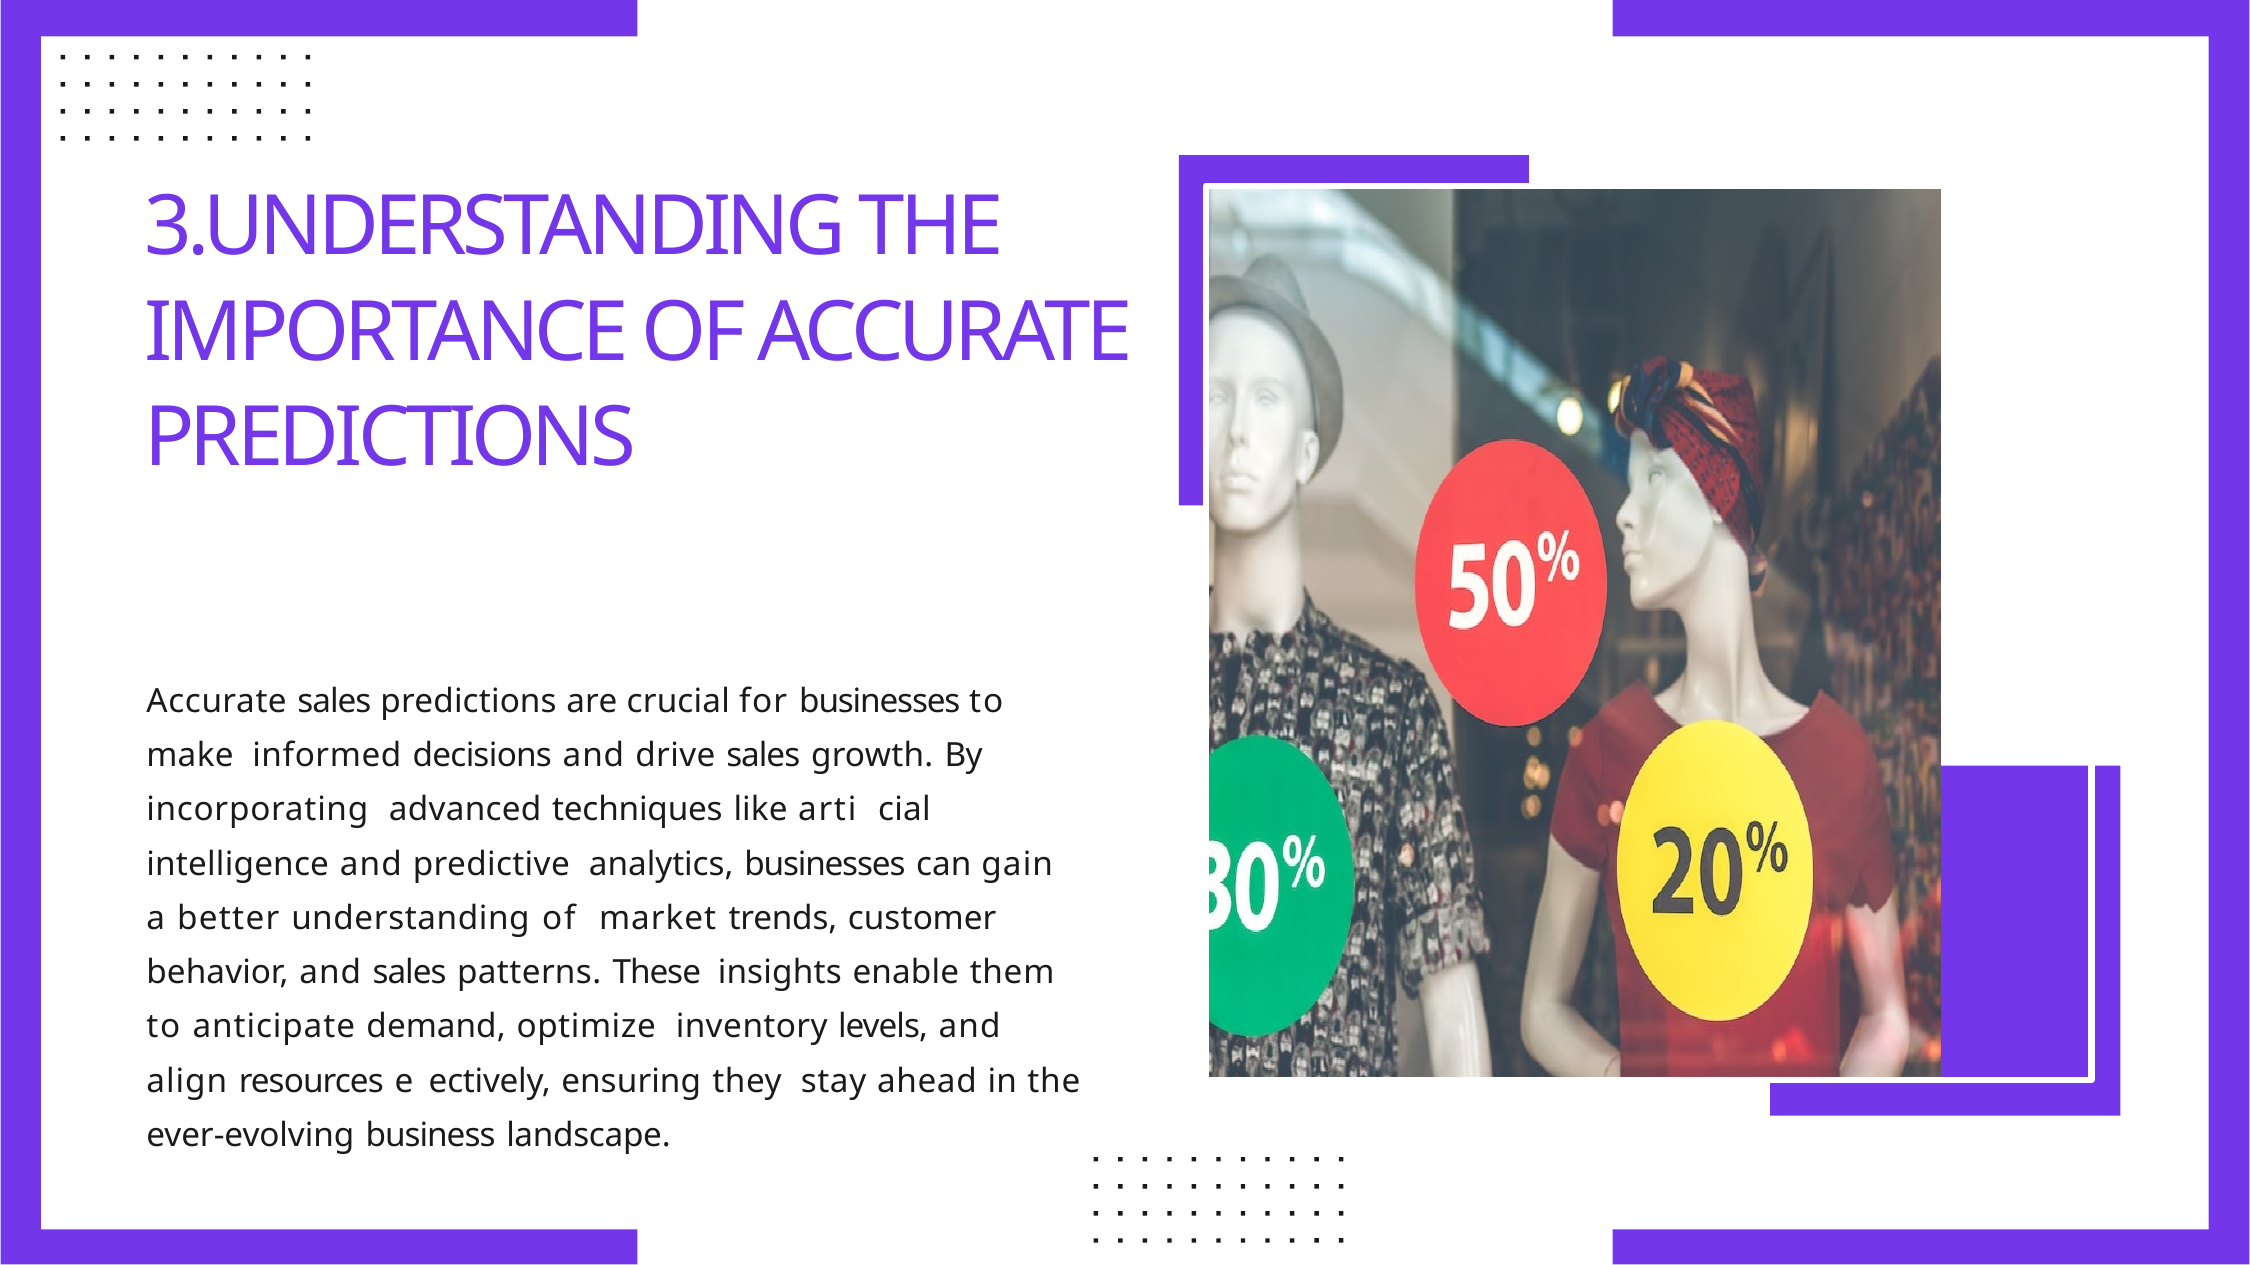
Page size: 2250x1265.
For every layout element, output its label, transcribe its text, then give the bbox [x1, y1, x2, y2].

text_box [1178, 0, 2250, 1265]
title 3.UNDERSTANDING THE IMPORTANCE OF ACCURATE PREDICTIONS [142, 154, 1143, 483]
text_box Accurate sales predictions are crucial for businesses to make informed decisions and drive sales growth. By incorporating advanced techniques like arti cial intelligence and predictive analytics, businesses can gain a better understanding of market trends, customer behavior, and sales patterns. These insights enable them to anticipate demand, optimize inventory levels, and align resources e ectively, ensuring they stay ahead in the ever-evolving business landscape. [144, 508, 1084, 1153]
